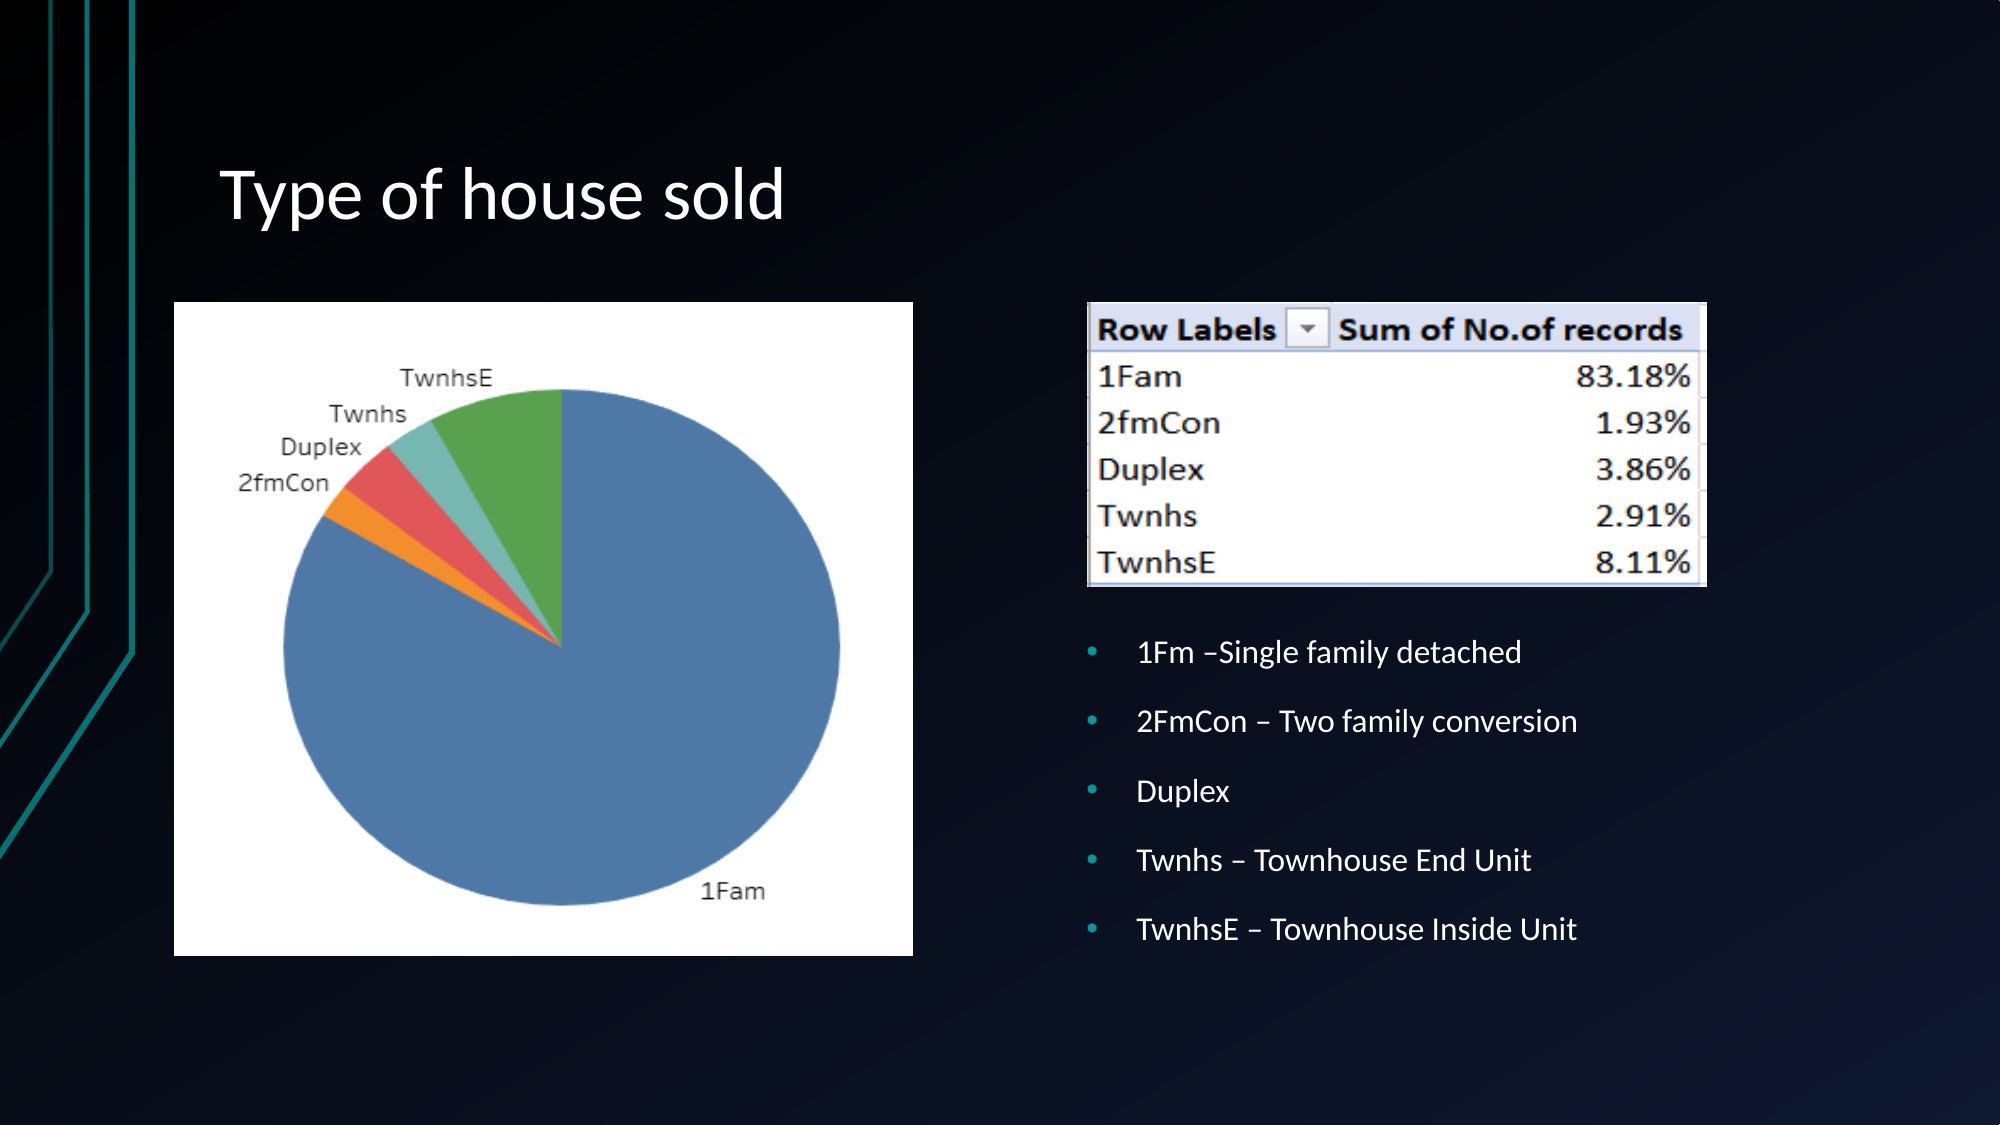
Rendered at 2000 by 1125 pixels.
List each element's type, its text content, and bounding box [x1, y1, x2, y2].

title Type of house sold [199, 45, 1900, 246]
picture [1086, 302, 1707, 587]
list 1Fm –Single family detached 2FmCon – Two family conversion Duplex Twnhs – Townhouse End Unit TwnhsE – Townhouse Inside Unit [1066, 624, 1900, 975]
picture [174, 302, 913, 957]
